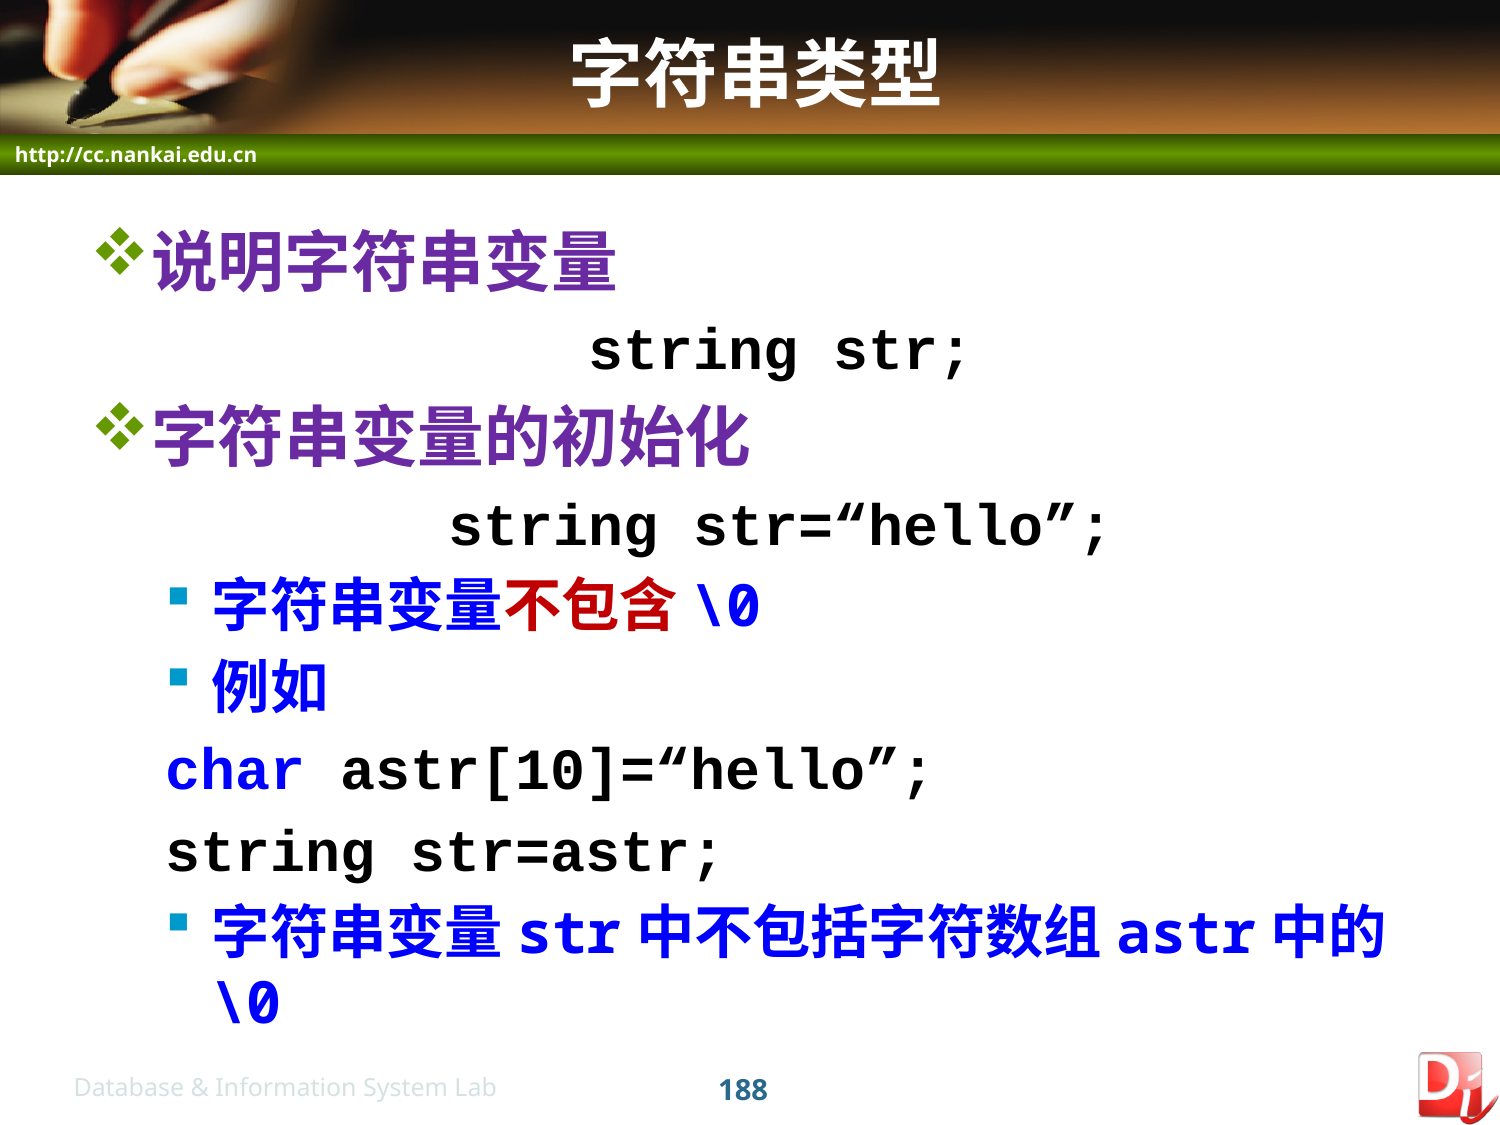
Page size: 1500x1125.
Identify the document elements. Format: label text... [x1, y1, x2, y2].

footer Database & Information System Lab [58, 1064, 598, 1114]
picture [1417, 1052, 1500, 1125]
picture [0, 0, 1500, 134]
slide_number 188 [607, 1063, 880, 1112]
title 字符串类型 [74, 24, 1438, 118]
list 说明字符串变量 string str; 字符串变量的初始化 string str=“hello”; 字符串变量不包含\0 例如 char astr[10]=“hello”; string str=astr; 字符串变量str中不包括字符数组astr中的\0 [74, 212, 1413, 1038]
